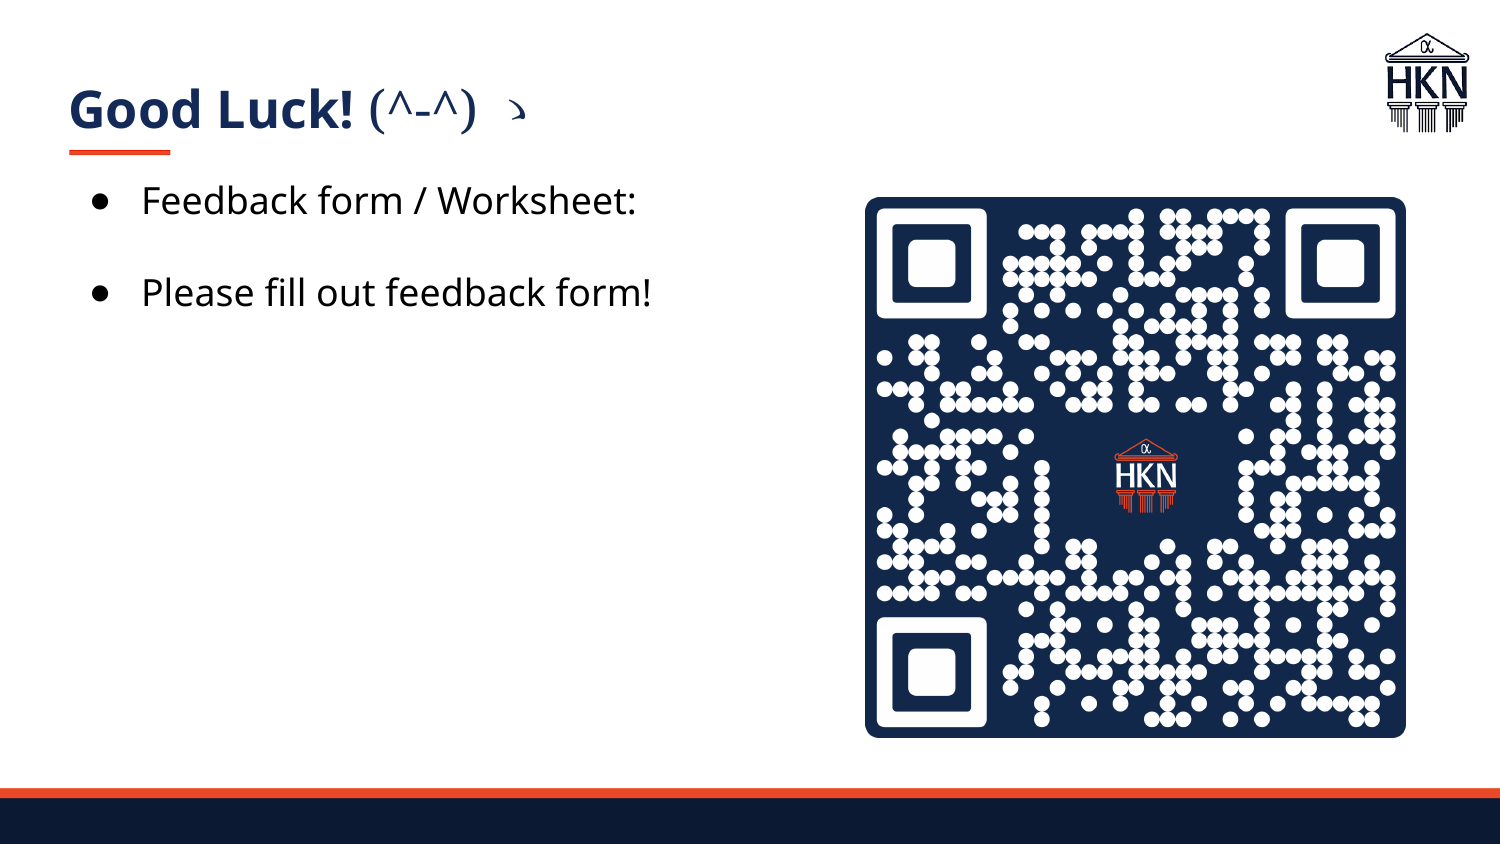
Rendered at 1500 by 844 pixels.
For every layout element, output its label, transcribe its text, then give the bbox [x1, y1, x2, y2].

title Good Luck! (^-^)ゝ [51, 61, 1449, 152]
list Feedback form / Worksheet: Please fill out feedback form! [51, 161, 1449, 750]
picture [0, 0, 1500, 844]
